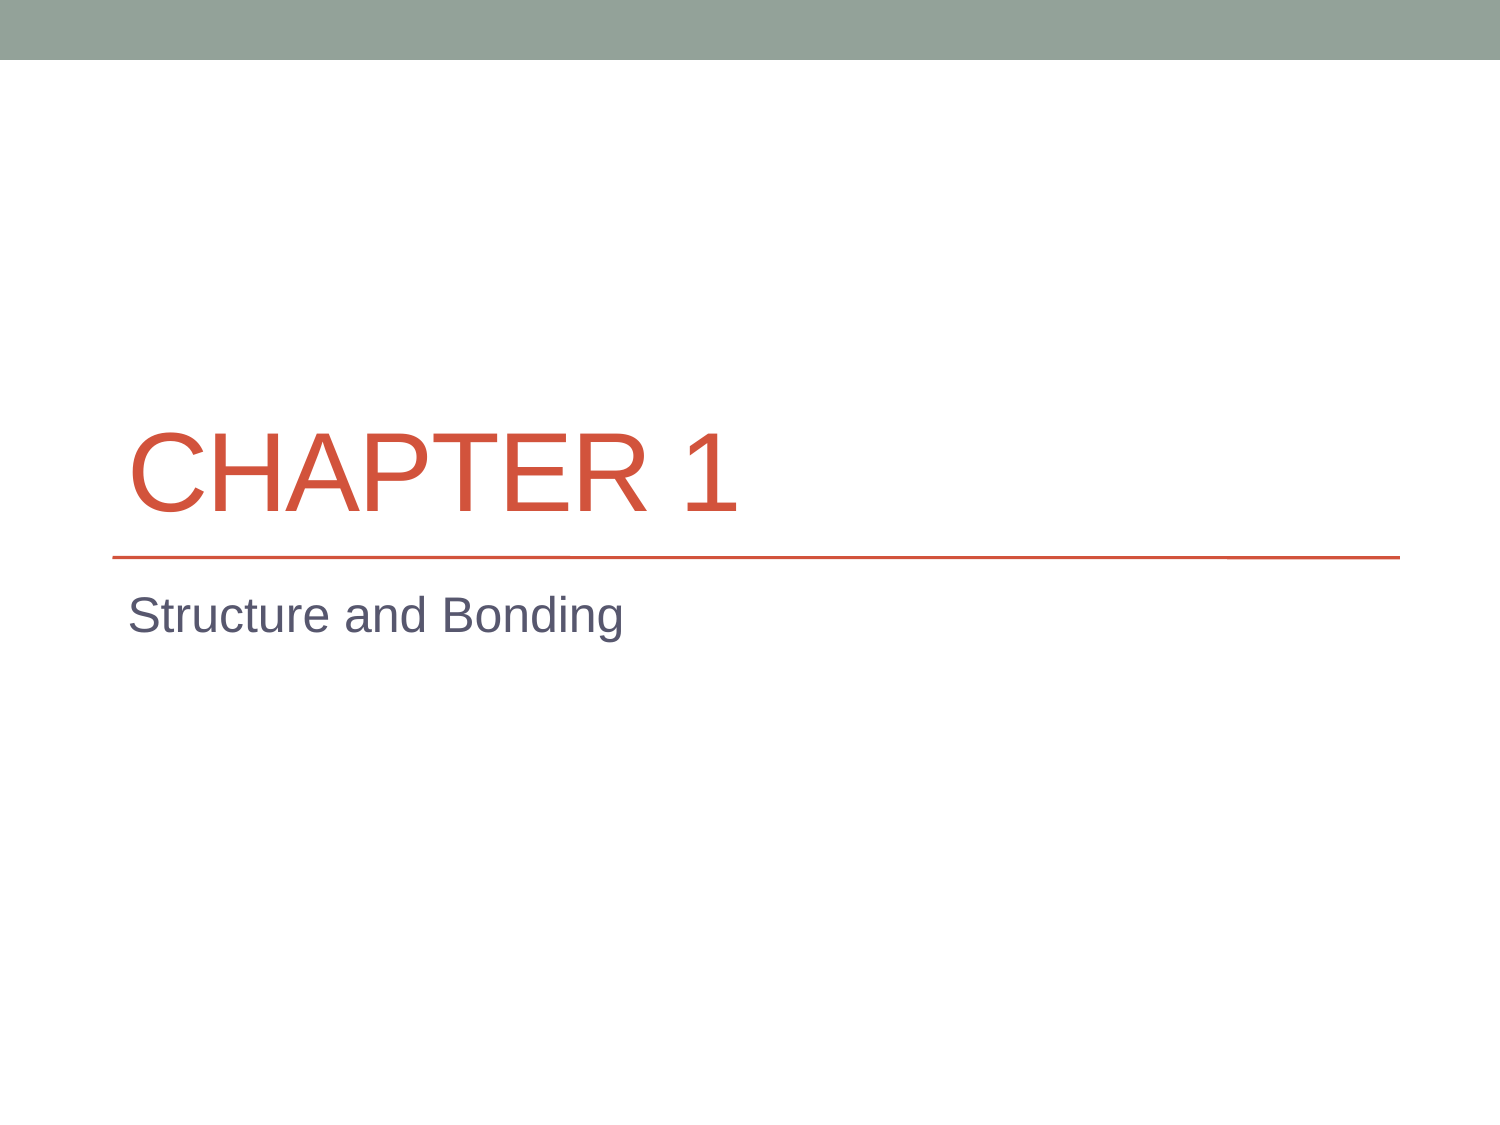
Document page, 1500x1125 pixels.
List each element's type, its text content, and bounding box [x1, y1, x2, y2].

title Chapter 1 [112, 224, 1400, 542]
subtitle Structure and Bonding [112, 575, 1163, 863]
